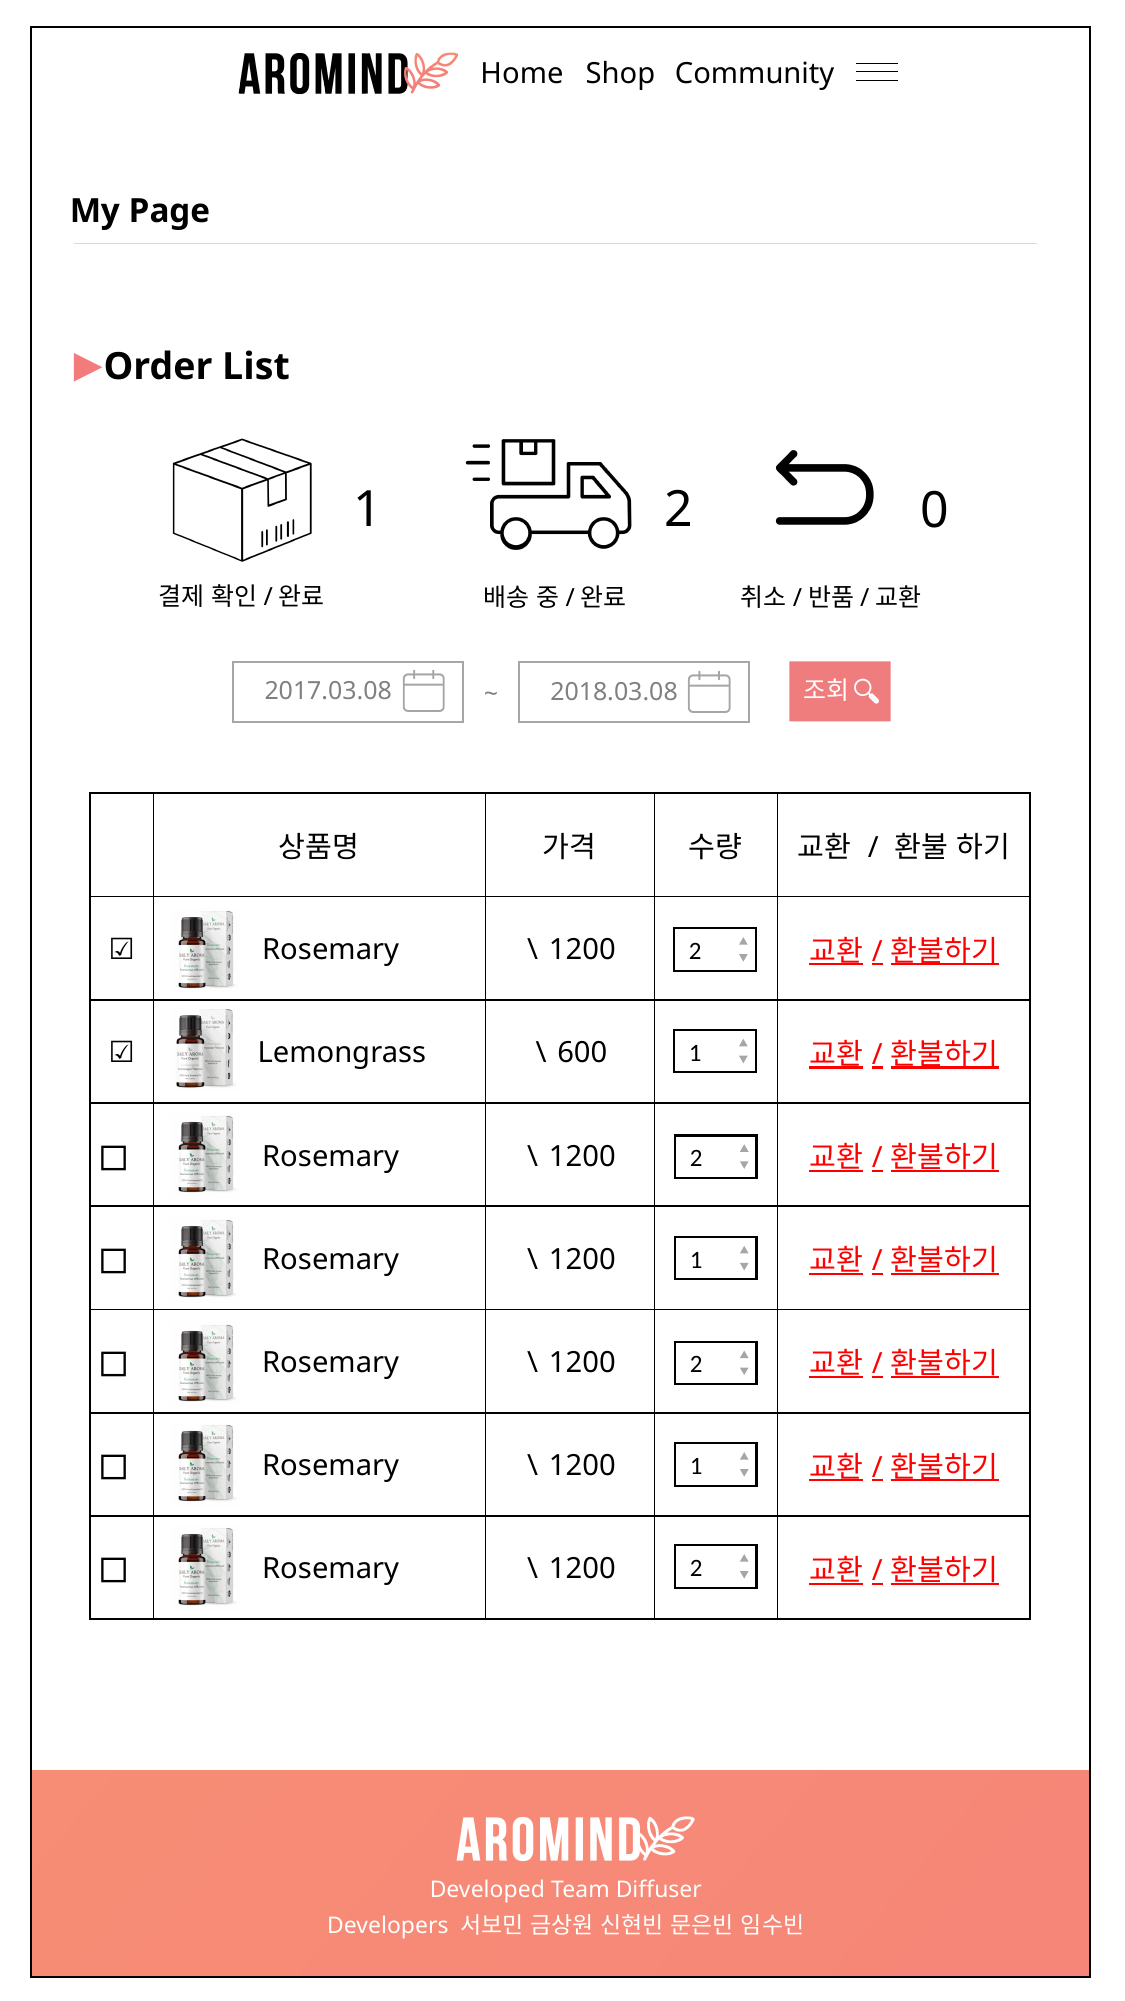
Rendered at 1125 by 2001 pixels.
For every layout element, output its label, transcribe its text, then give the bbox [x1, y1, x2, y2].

table_cell Rosemary [154, 1414, 485, 1515]
text_box 0 [905, 469, 964, 545]
table_cell Rosemary [154, 1517, 485, 1618]
table_cell 교환/환불하기 [778, 1001, 1029, 1102]
table_cell 교환/환불하기 [778, 1104, 1029, 1205]
text_box Developed Team Diffuser [415, 1866, 717, 1903]
table_cell Lemongrass [154, 1001, 485, 1102]
table_cell 교환/환불하기 [778, 1310, 1029, 1412]
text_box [519, 661, 749, 722]
picture [773, 447, 877, 527]
table_cell \ 1200 [486, 897, 654, 999]
text_box ▶ [58, 332, 118, 393]
table_cell \ 1200 [486, 1104, 654, 1205]
table_cell ⃞ [91, 1517, 153, 1618]
text_box [30, 26, 1091, 1978]
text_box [674, 928, 756, 971]
table_cell [655, 1310, 777, 1412]
table_header 가격 [486, 794, 654, 896]
table_cell \ 1200 [486, 1414, 654, 1515]
table_cell Rosemary [154, 1207, 485, 1309]
table_cell \ 1200 [486, 1517, 654, 1618]
picture [421, 1814, 701, 1863]
picture [170, 1217, 241, 1303]
table_cell ⃞ [91, 1414, 153, 1515]
text_box 취소/반품/교환 [726, 574, 937, 619]
table_header [91, 794, 153, 896]
table_cell 교환/환불하기 [778, 1207, 1029, 1309]
picture [170, 1005, 240, 1091]
table_cell 교환/환불하기 [778, 1414, 1029, 1515]
picture [461, 437, 635, 551]
table_cell 교환/환불하기 [778, 1517, 1029, 1618]
table_header 교환 / 환불 하기 [778, 794, 1029, 896]
table_cell \ 600 [486, 1001, 654, 1102]
table_cell ☑ [91, 897, 153, 999]
table_cell ☑ [91, 1001, 153, 1102]
table_cell ⃞ [91, 1310, 153, 1412]
picture [170, 438, 314, 563]
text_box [675, 1443, 757, 1486]
table_cell [655, 1104, 777, 1205]
text_box 배송 중/완료 [468, 573, 642, 619]
text_box Community [659, 47, 850, 97]
table_header 수량 [655, 794, 777, 896]
table_cell [655, 1207, 777, 1309]
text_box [675, 1341, 757, 1385]
text_box 1 [339, 469, 398, 544]
table_cell \ 1200 [486, 1310, 654, 1412]
picture [170, 908, 241, 994]
picture [170, 1322, 241, 1407]
text_box Developers 서보민 금상원 신현빈 문은빈 임수빈 [312, 1903, 820, 1946]
picture [238, 50, 459, 96]
text_box My Page [54, 181, 226, 237]
text_box Order List [88, 334, 305, 394]
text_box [675, 1237, 757, 1280]
table_cell ⃞ [91, 1207, 153, 1309]
table_cell 교환/환불하기 [778, 897, 1029, 999]
text_box 결제 확인/완료 [144, 573, 340, 619]
text_box 2 [649, 469, 708, 544]
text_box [855, 63, 898, 81]
table_cell [655, 1517, 777, 1618]
table_cell Rosemary [154, 1310, 485, 1412]
picture [170, 1113, 241, 1198]
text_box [674, 1029, 756, 1073]
table_cell \ 1200 [486, 1207, 654, 1309]
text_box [675, 1545, 757, 1588]
table_header 상품명 [154, 794, 485, 896]
table_cell [655, 1001, 777, 1102]
text_box Home [465, 47, 570, 97]
table_cell Rosemary [154, 1104, 485, 1205]
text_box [233, 661, 463, 722]
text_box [675, 1135, 757, 1178]
table_cell [655, 1414, 777, 1515]
table_cell Rosemary [154, 897, 485, 999]
text_box Shop [570, 47, 659, 97]
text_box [789, 661, 891, 722]
picture [170, 1422, 241, 1507]
table_cell ⃞ [91, 1104, 153, 1205]
table_cell [655, 897, 777, 999]
text_box ~ [469, 670, 513, 715]
picture [170, 1525, 241, 1611]
